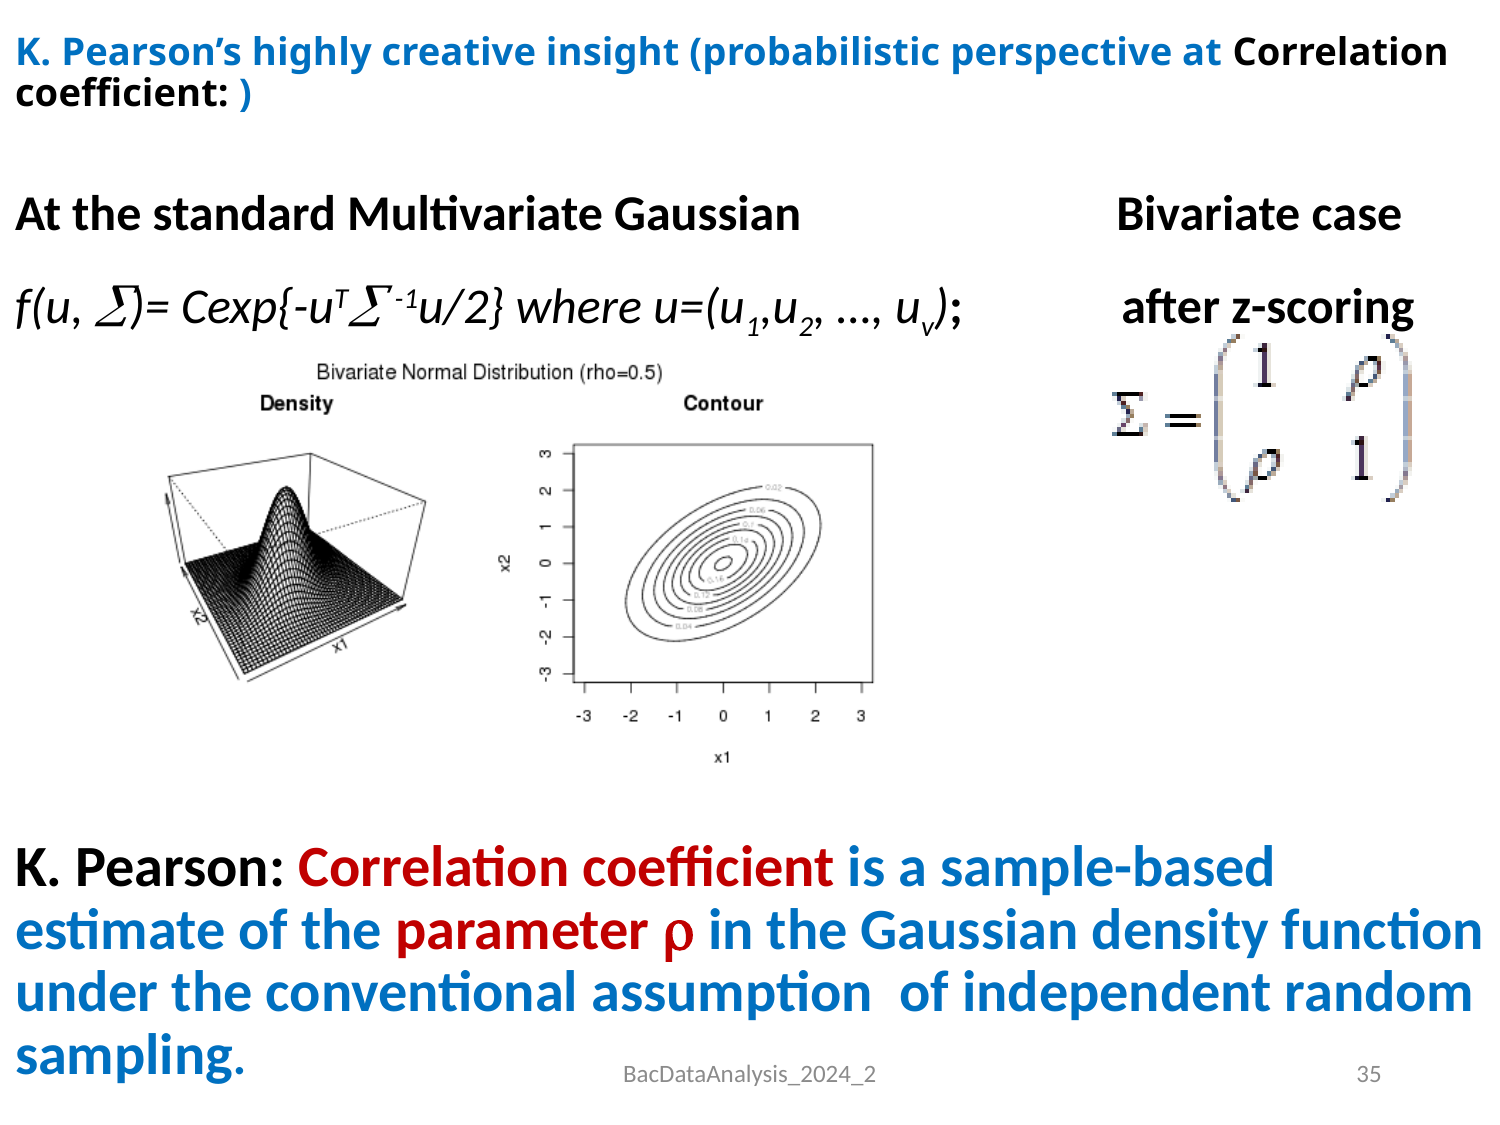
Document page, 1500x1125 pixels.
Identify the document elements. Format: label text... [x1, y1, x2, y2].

slide_number 35 [1059, 1042, 1397, 1103]
footer BacDataAnalysis_2024_2 [496, 1042, 1004, 1103]
list At the standard Multivariate Gaussian Bivariate case f(u, )= Cexp{-uT -1u/2} where u=(u1,u2, …, uv); after z-scoring K. Pearson: Correlation coefficient is a sample-based estimate of the parameter  in the Gaussian density function under the conventional assumption of independent random sampling. [0, 172, 1500, 1125]
picture [1104, 326, 1426, 516]
title K. Pearson’s highly creative insight (probabilistic perspective at Correlation coefficient: ) [0, 0, 1500, 169]
picture [64, 361, 916, 787]
